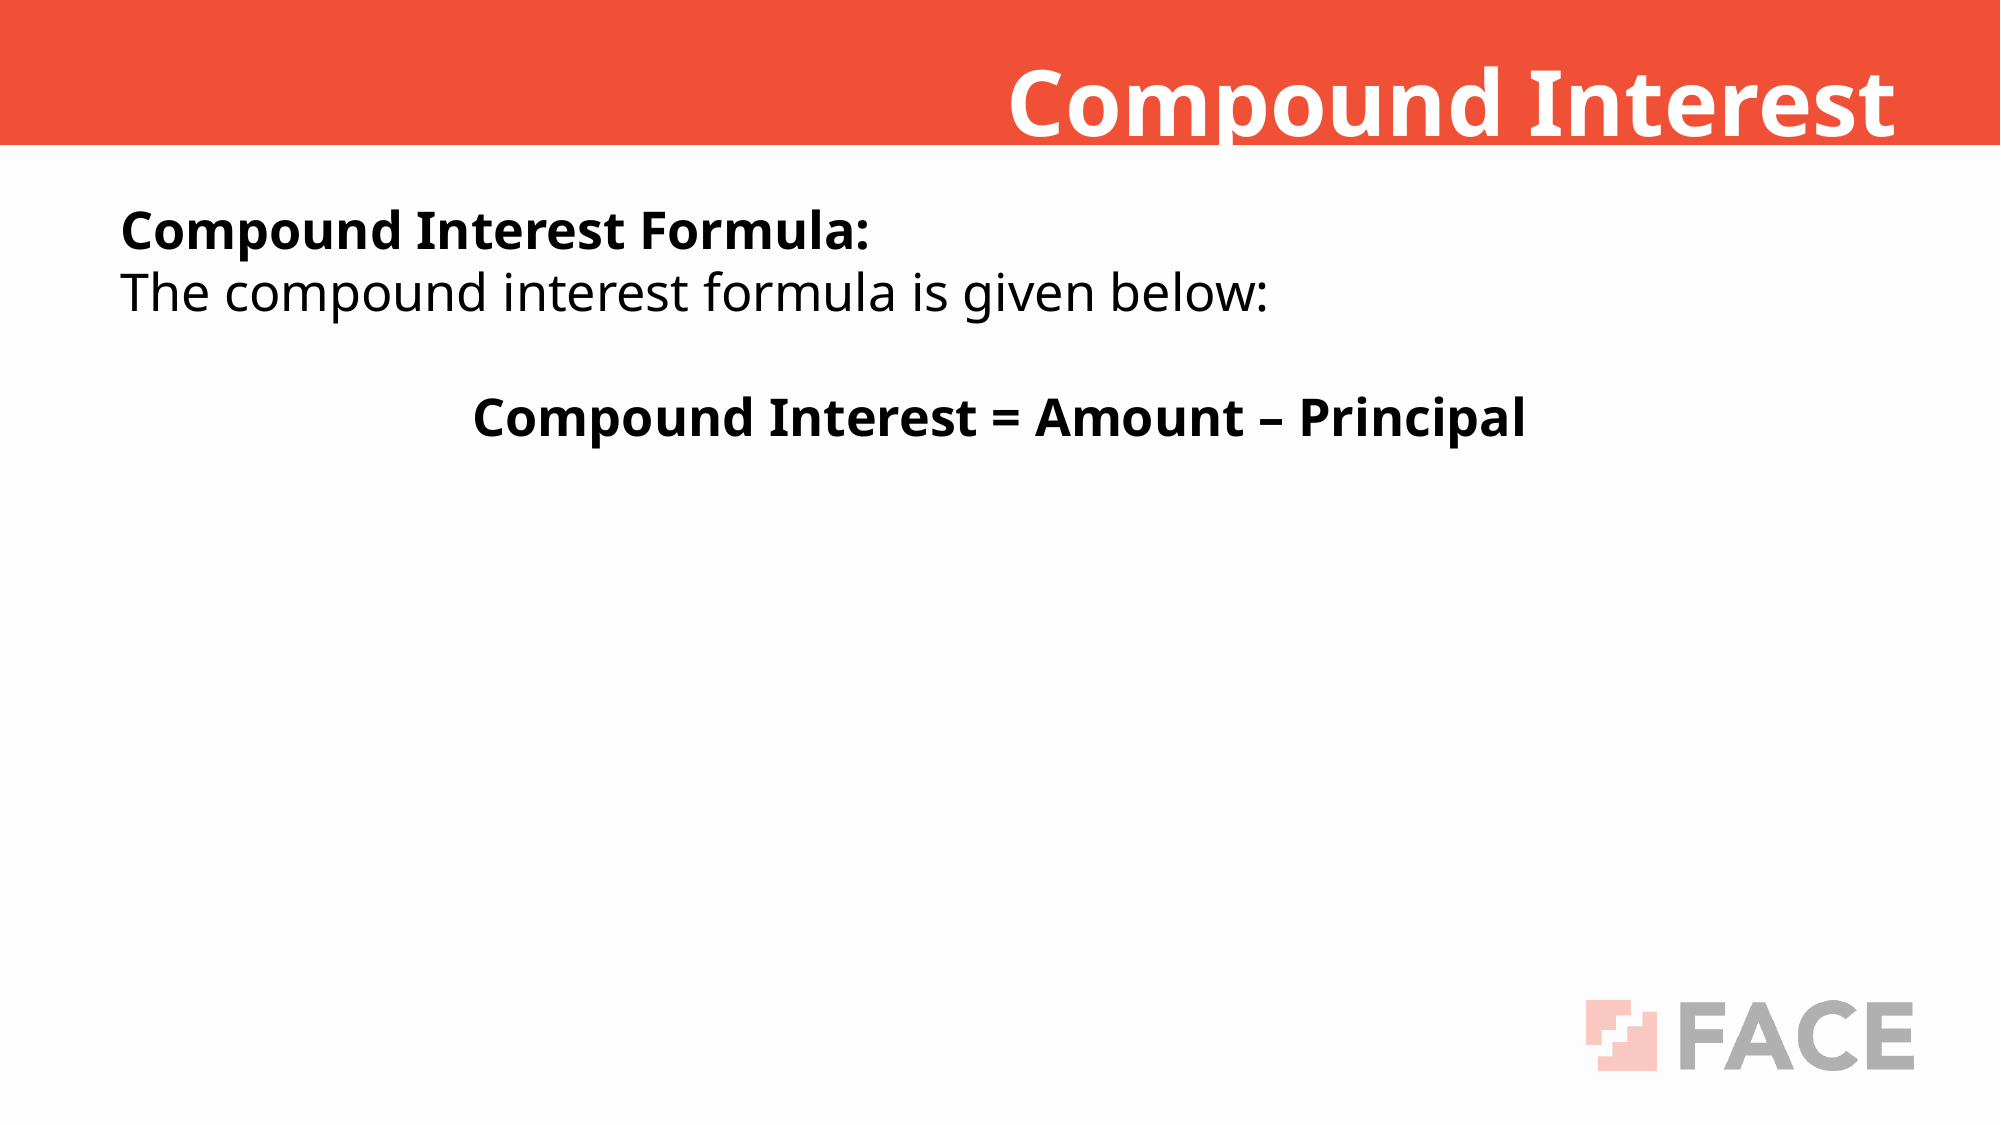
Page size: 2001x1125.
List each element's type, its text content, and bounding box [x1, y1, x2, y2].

text_box Compound Interest Formula: The compound interest formula is given below: Compound Interest = Amount – Principal [105, 189, 1895, 517]
text_box [0, 0, 2000, 147]
picture [1586, 1000, 1914, 1072]
text_box Compound Interest [638, 37, 1914, 163]
